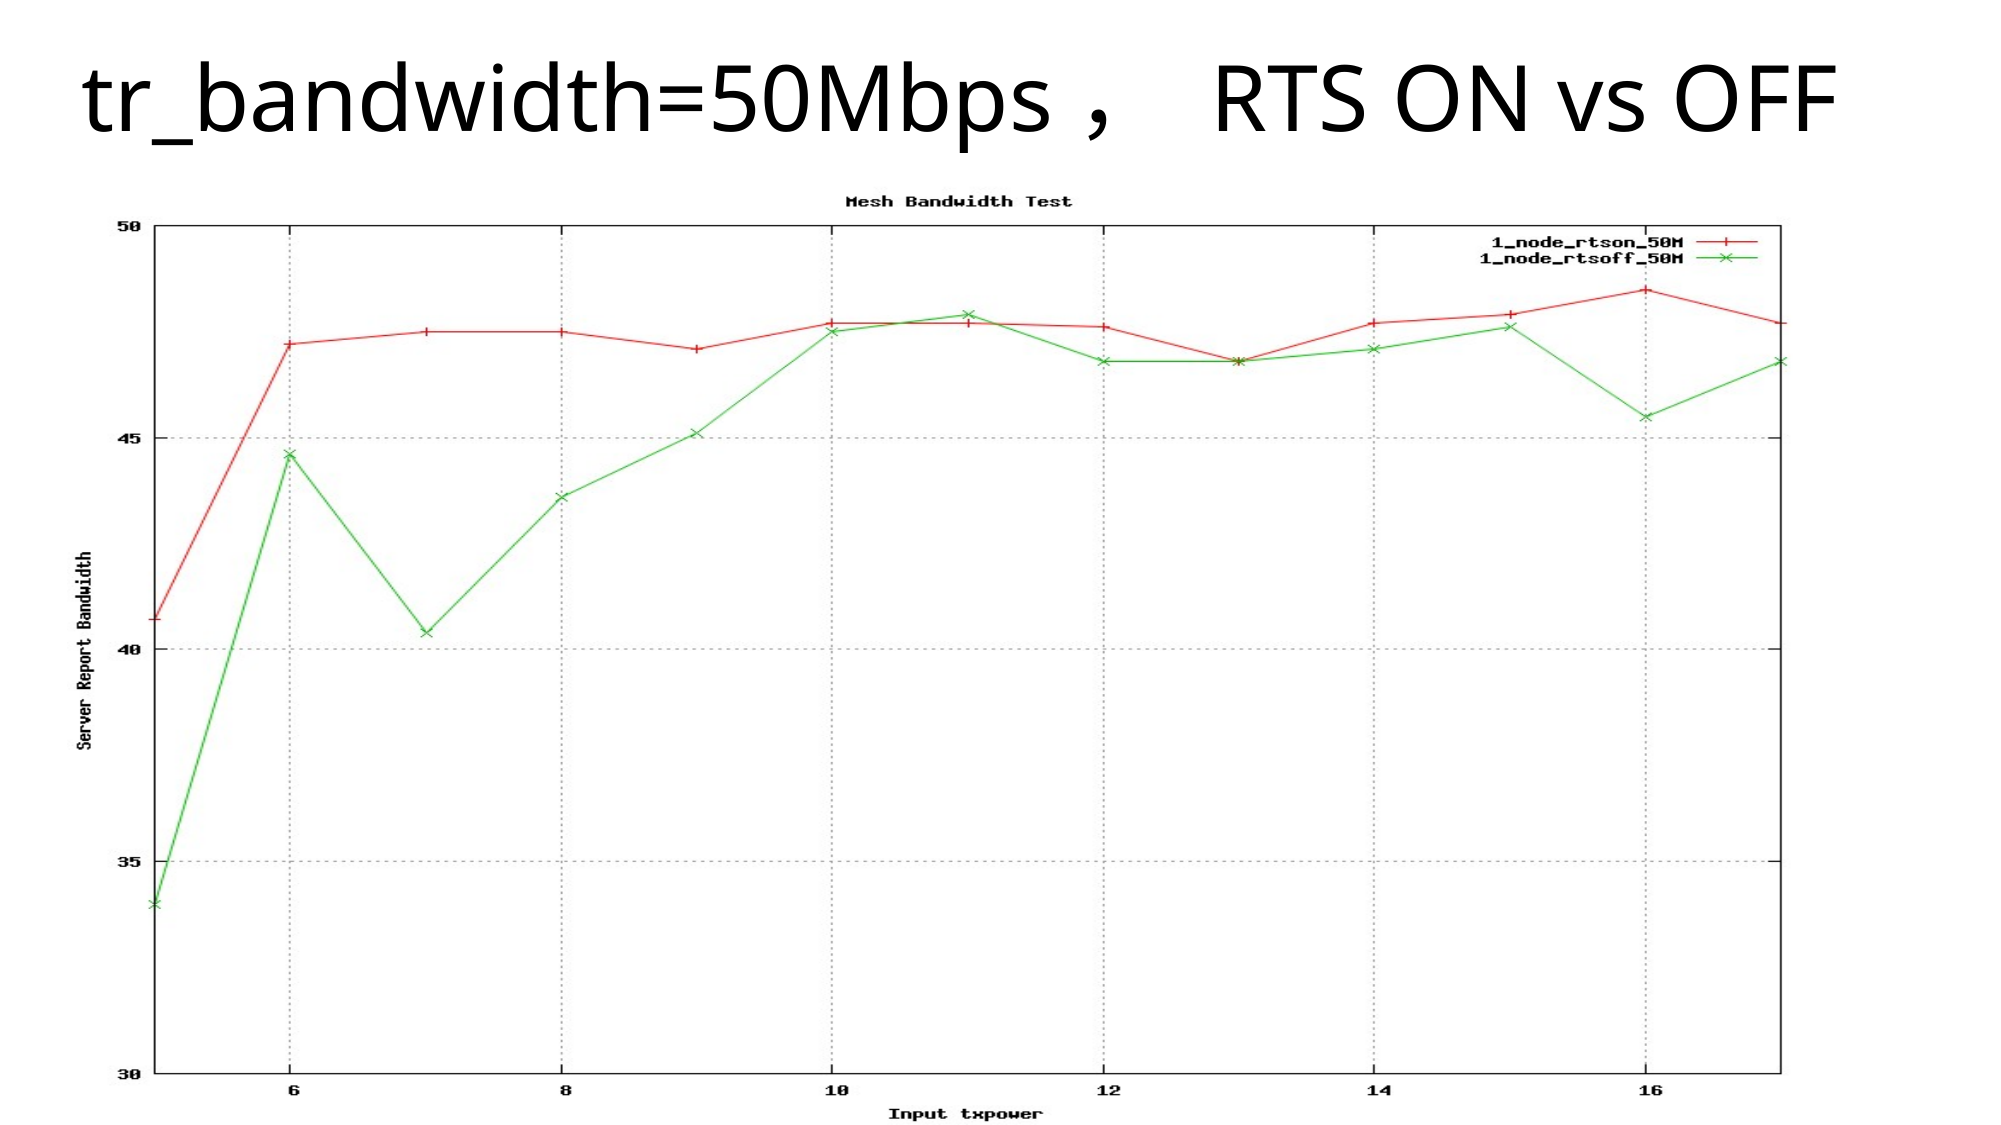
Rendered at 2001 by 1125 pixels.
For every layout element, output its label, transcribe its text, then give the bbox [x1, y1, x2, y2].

picture [67, 177, 1818, 1125]
text_box tr_bandwidth=50Mbps， RTS ON vs OFF [67, 44, 2000, 159]
